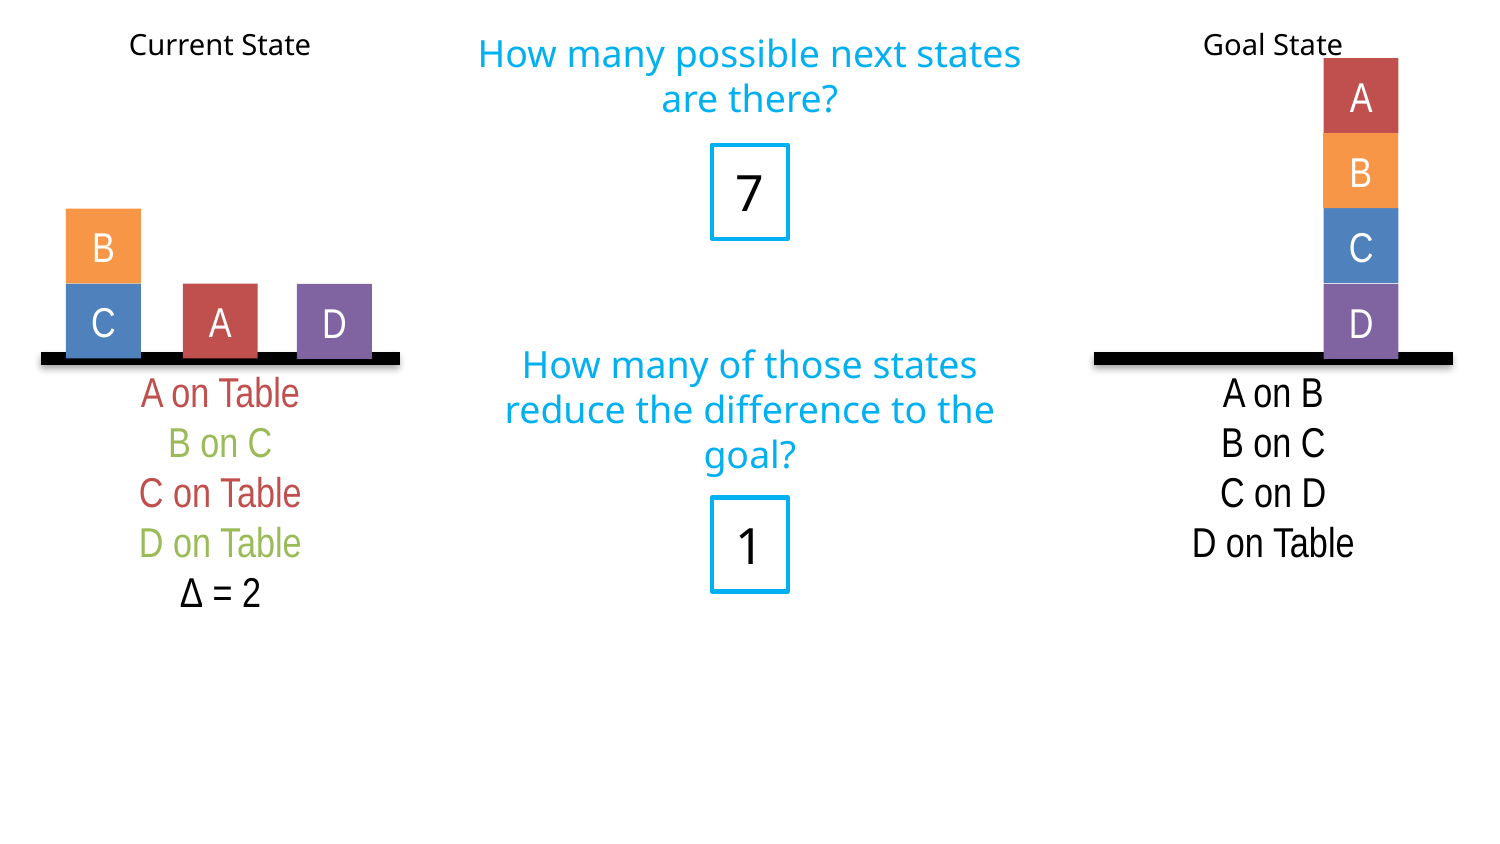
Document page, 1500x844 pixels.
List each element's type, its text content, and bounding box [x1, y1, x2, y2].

text_box 7 [710, 143, 790, 241]
text_box A [181, 281, 260, 357]
text_box C [1321, 206, 1401, 282]
text_box Current State [64, 18, 377, 69]
text_box D [295, 282, 374, 357]
text_box Goal State [1162, 18, 1384, 69]
text_box C [64, 286, 143, 357]
text_box B [1321, 131, 1400, 210]
text_box How many possible next states are there? [447, 22, 1053, 128]
text_box How many of those states reduce the difference to the goal? [447, 333, 1053, 484]
text_box D [1321, 282, 1401, 357]
text_box A on B B on C C on D D on Table [1093, 364, 1453, 574]
text_box B [64, 206, 143, 286]
text_box 1 [710, 495, 790, 594]
text_box A on Table B on C C on Table D on Table Δ = 2 [40, 363, 400, 624]
text_box A [1321, 56, 1401, 135]
